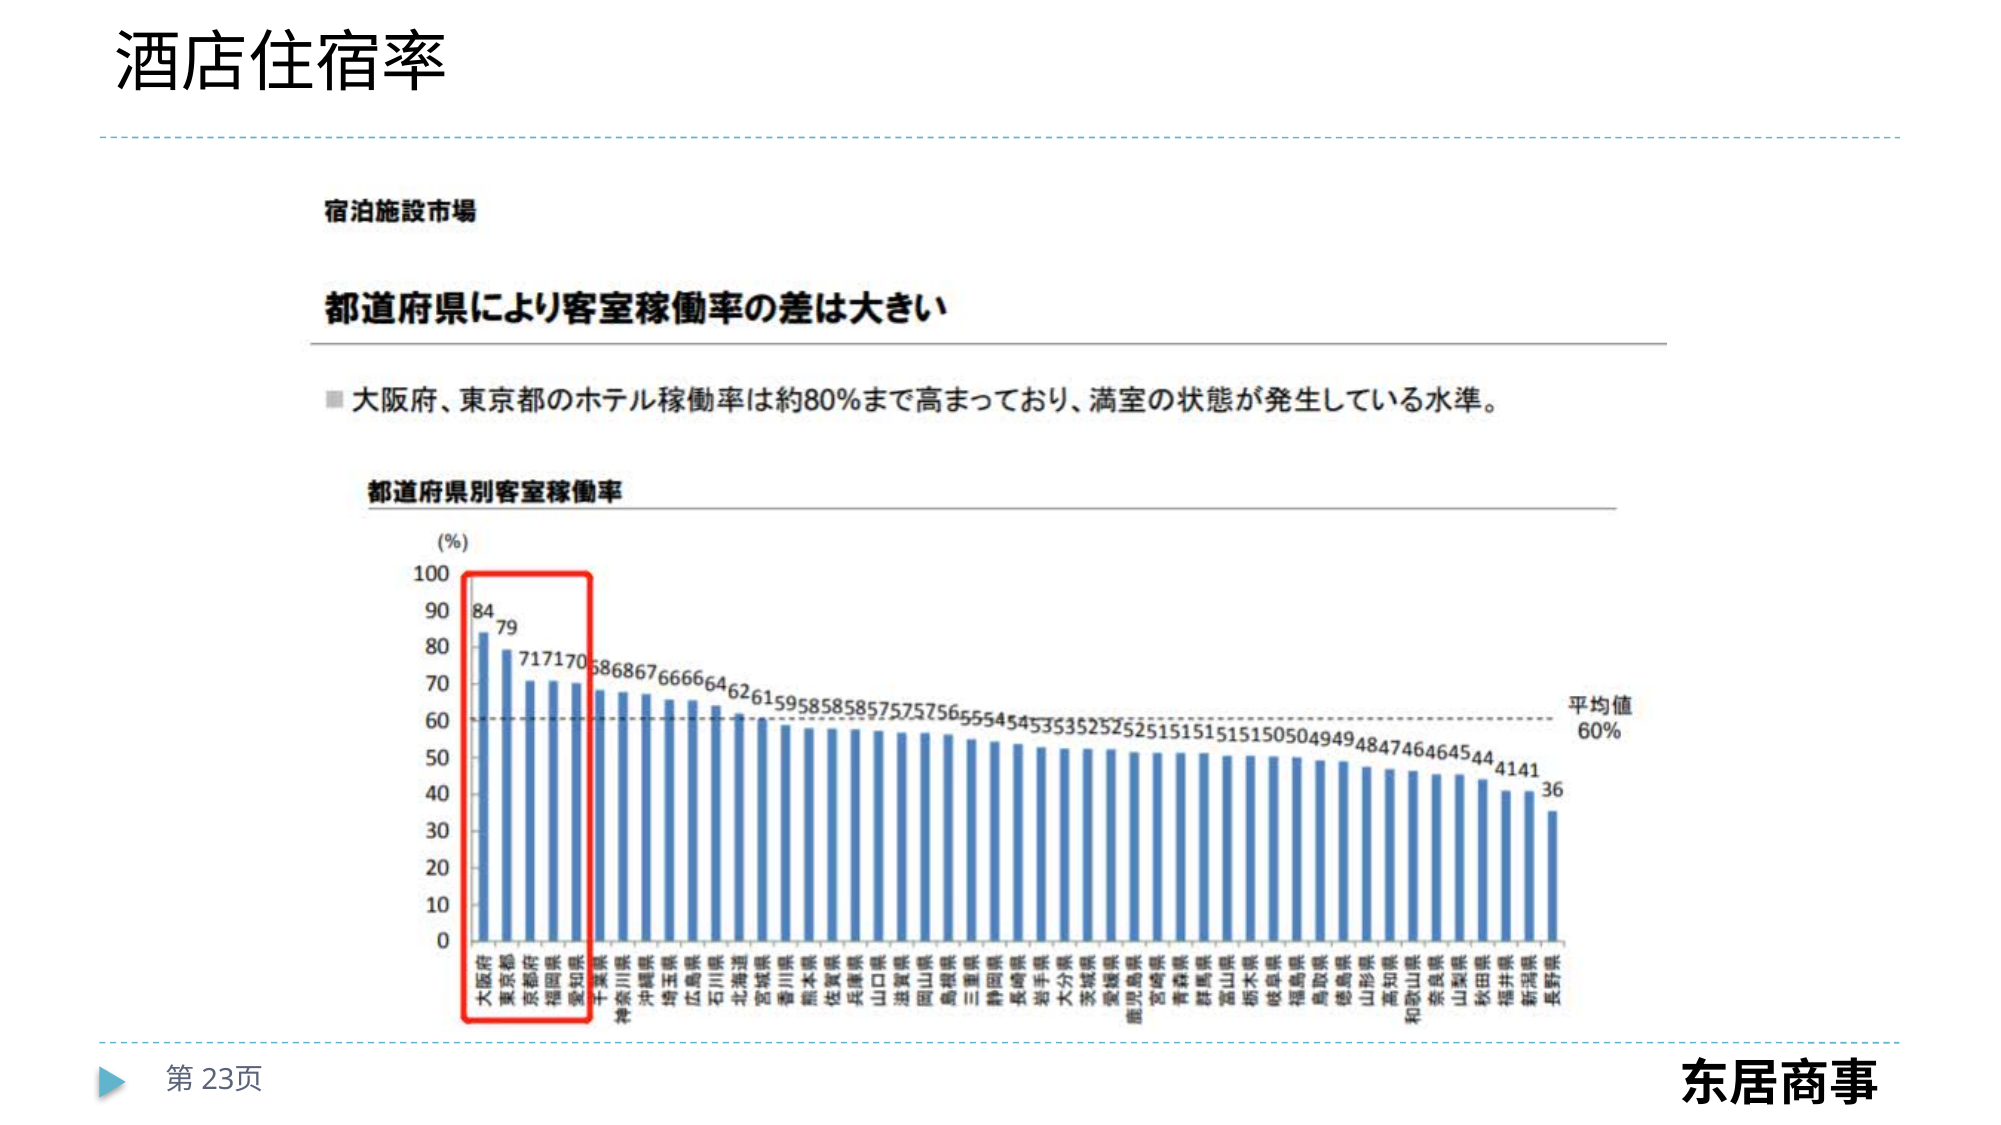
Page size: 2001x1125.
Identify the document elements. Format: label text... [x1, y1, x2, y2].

picture [299, 162, 1667, 1032]
slide_number 第23页 [150, 1053, 483, 1114]
title 酒店住宿率 [99, 11, 1900, 108]
